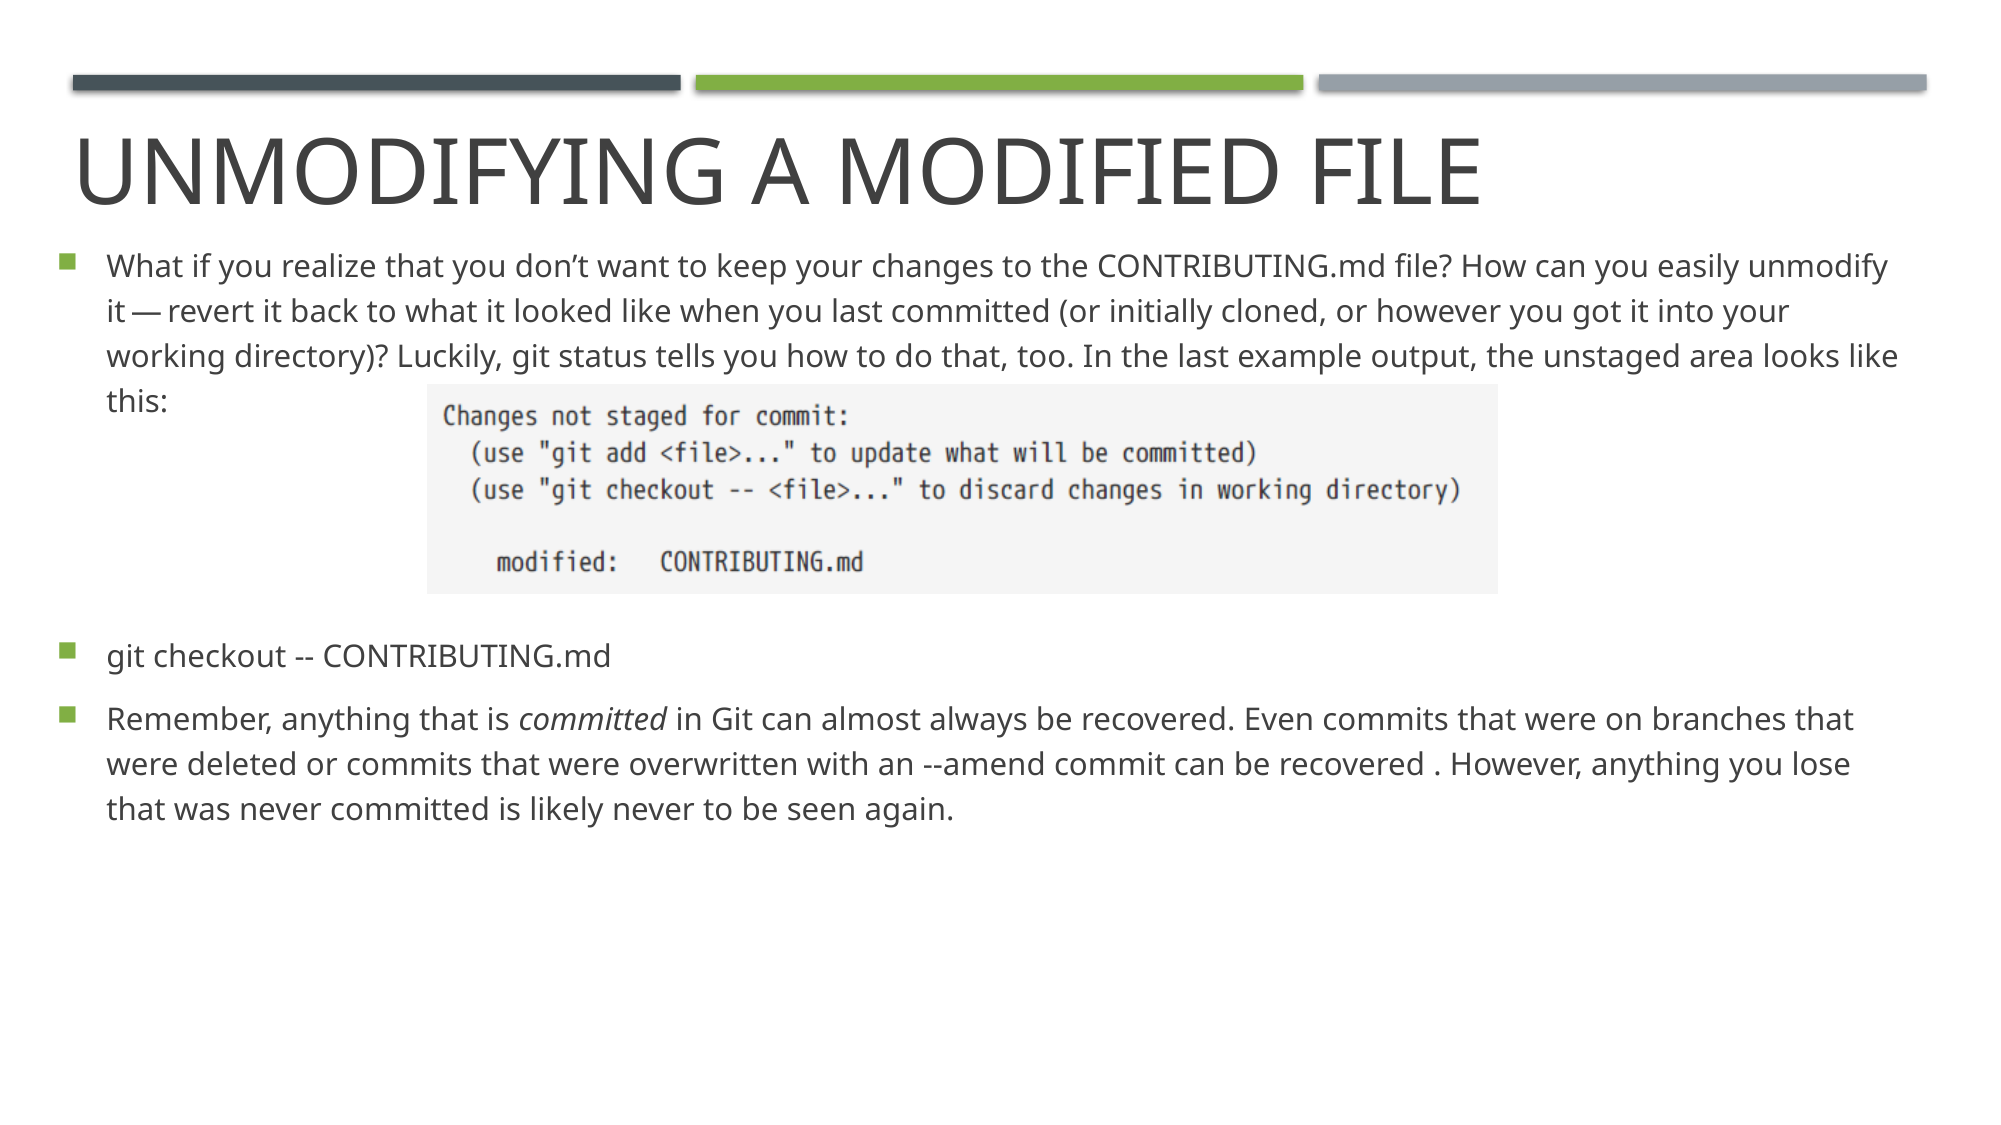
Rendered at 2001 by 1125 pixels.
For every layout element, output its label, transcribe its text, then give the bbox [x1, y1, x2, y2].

text_box Unmodifying a Modified File [56, 0, 1943, 232]
picture [426, 383, 1498, 594]
list What if you realize that you don’t want to keep your changes to the CONTRIBUTING.md file? How can you easily unmodify it — revert it back to what it looked like when you last committed (or initially cloned, or however you got it into your working directory)? Luckily, git status tells you how to do that, too. In the last example output, the unstaged area looks like this: git checkout -- CONTRIBUTING.md Remember, anything that is committed in Git can almost always be recovered. Even commits that were on branches that were deleted or commits that were overwritten with an --amend commit can be recovered . However, anything you lose that was never committed is likely never to be seen again. [41, 231, 1928, 1005]
